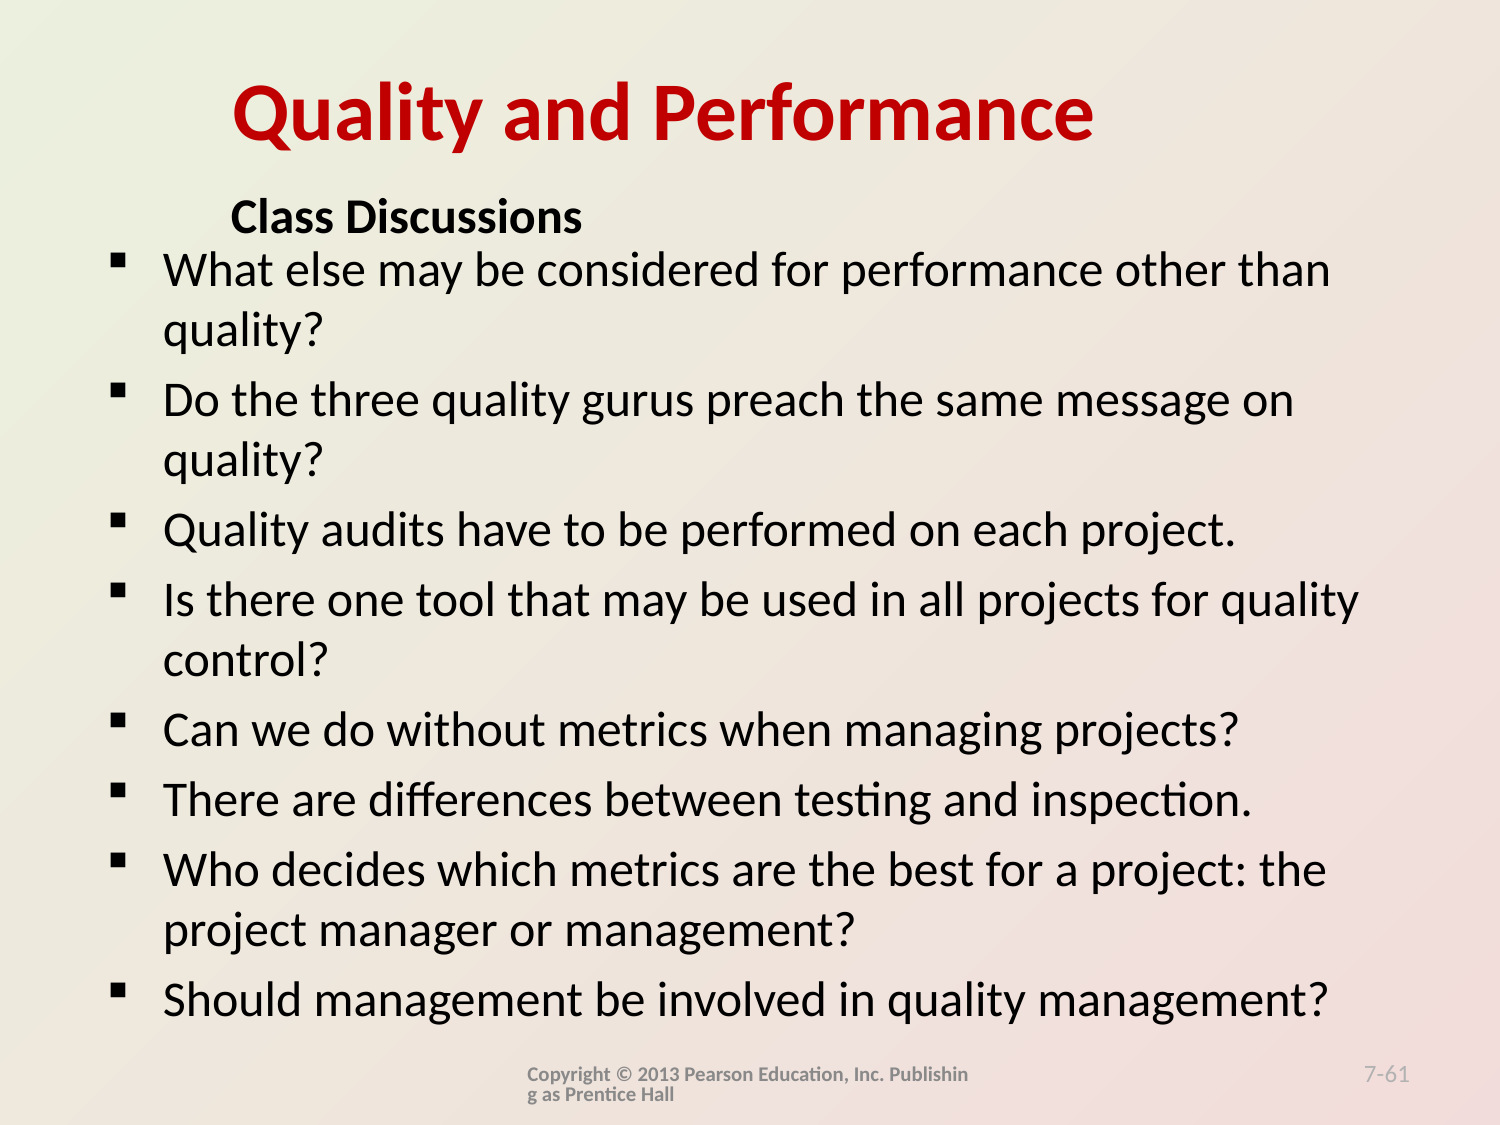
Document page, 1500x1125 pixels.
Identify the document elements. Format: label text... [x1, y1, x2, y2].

list What else may be considered for performance other than quality? Do the three quality gurus preach the same message on quality? Quality audits have to be performed on each project. Is there one tool that may be used in all projects for quality control? Can we do without metrics when managing projects? There are differences between testing and inspection. Who decides which metrics are the best for a project: the project manager or management? Should management be involved in quality management? [91, 228, 1426, 972]
footer Copyright © 2013 Pearson Education, Inc. Publishing as Prentice Hall [512, 1042, 988, 1103]
slide_number 7-61 [1074, 1042, 1425, 1103]
list Class Discussions [215, 175, 861, 232]
